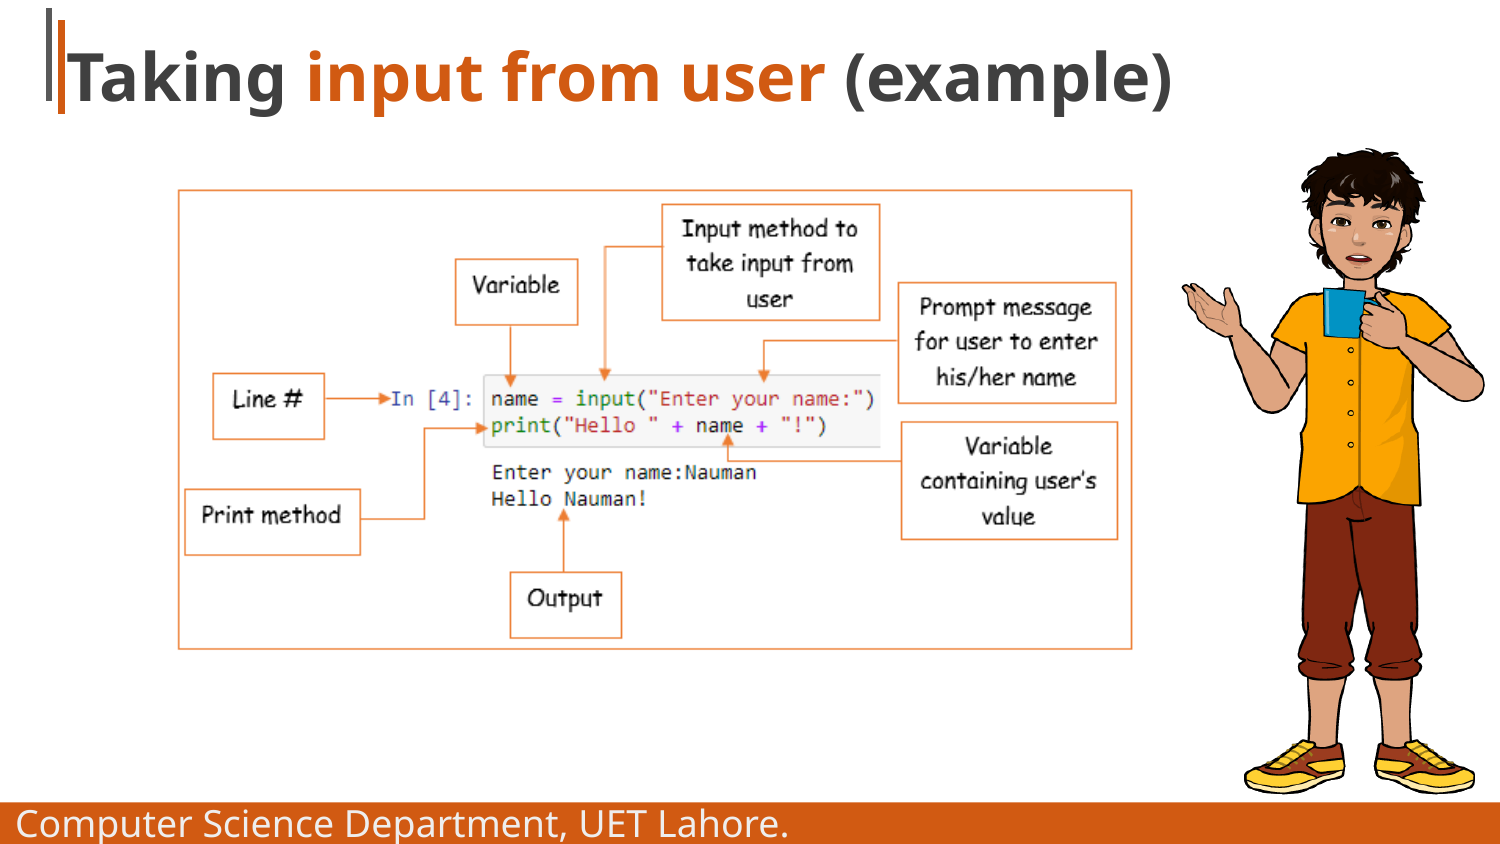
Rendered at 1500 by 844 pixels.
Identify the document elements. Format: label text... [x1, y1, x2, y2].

title Taking input from user (example) [0, 0, 1500, 130]
text_box [957, 802, 1500, 844]
picture [1169, 143, 1500, 799]
text_box Computer Science Department, UET Lahore. [0, 792, 957, 844]
picture [172, 182, 1142, 662]
